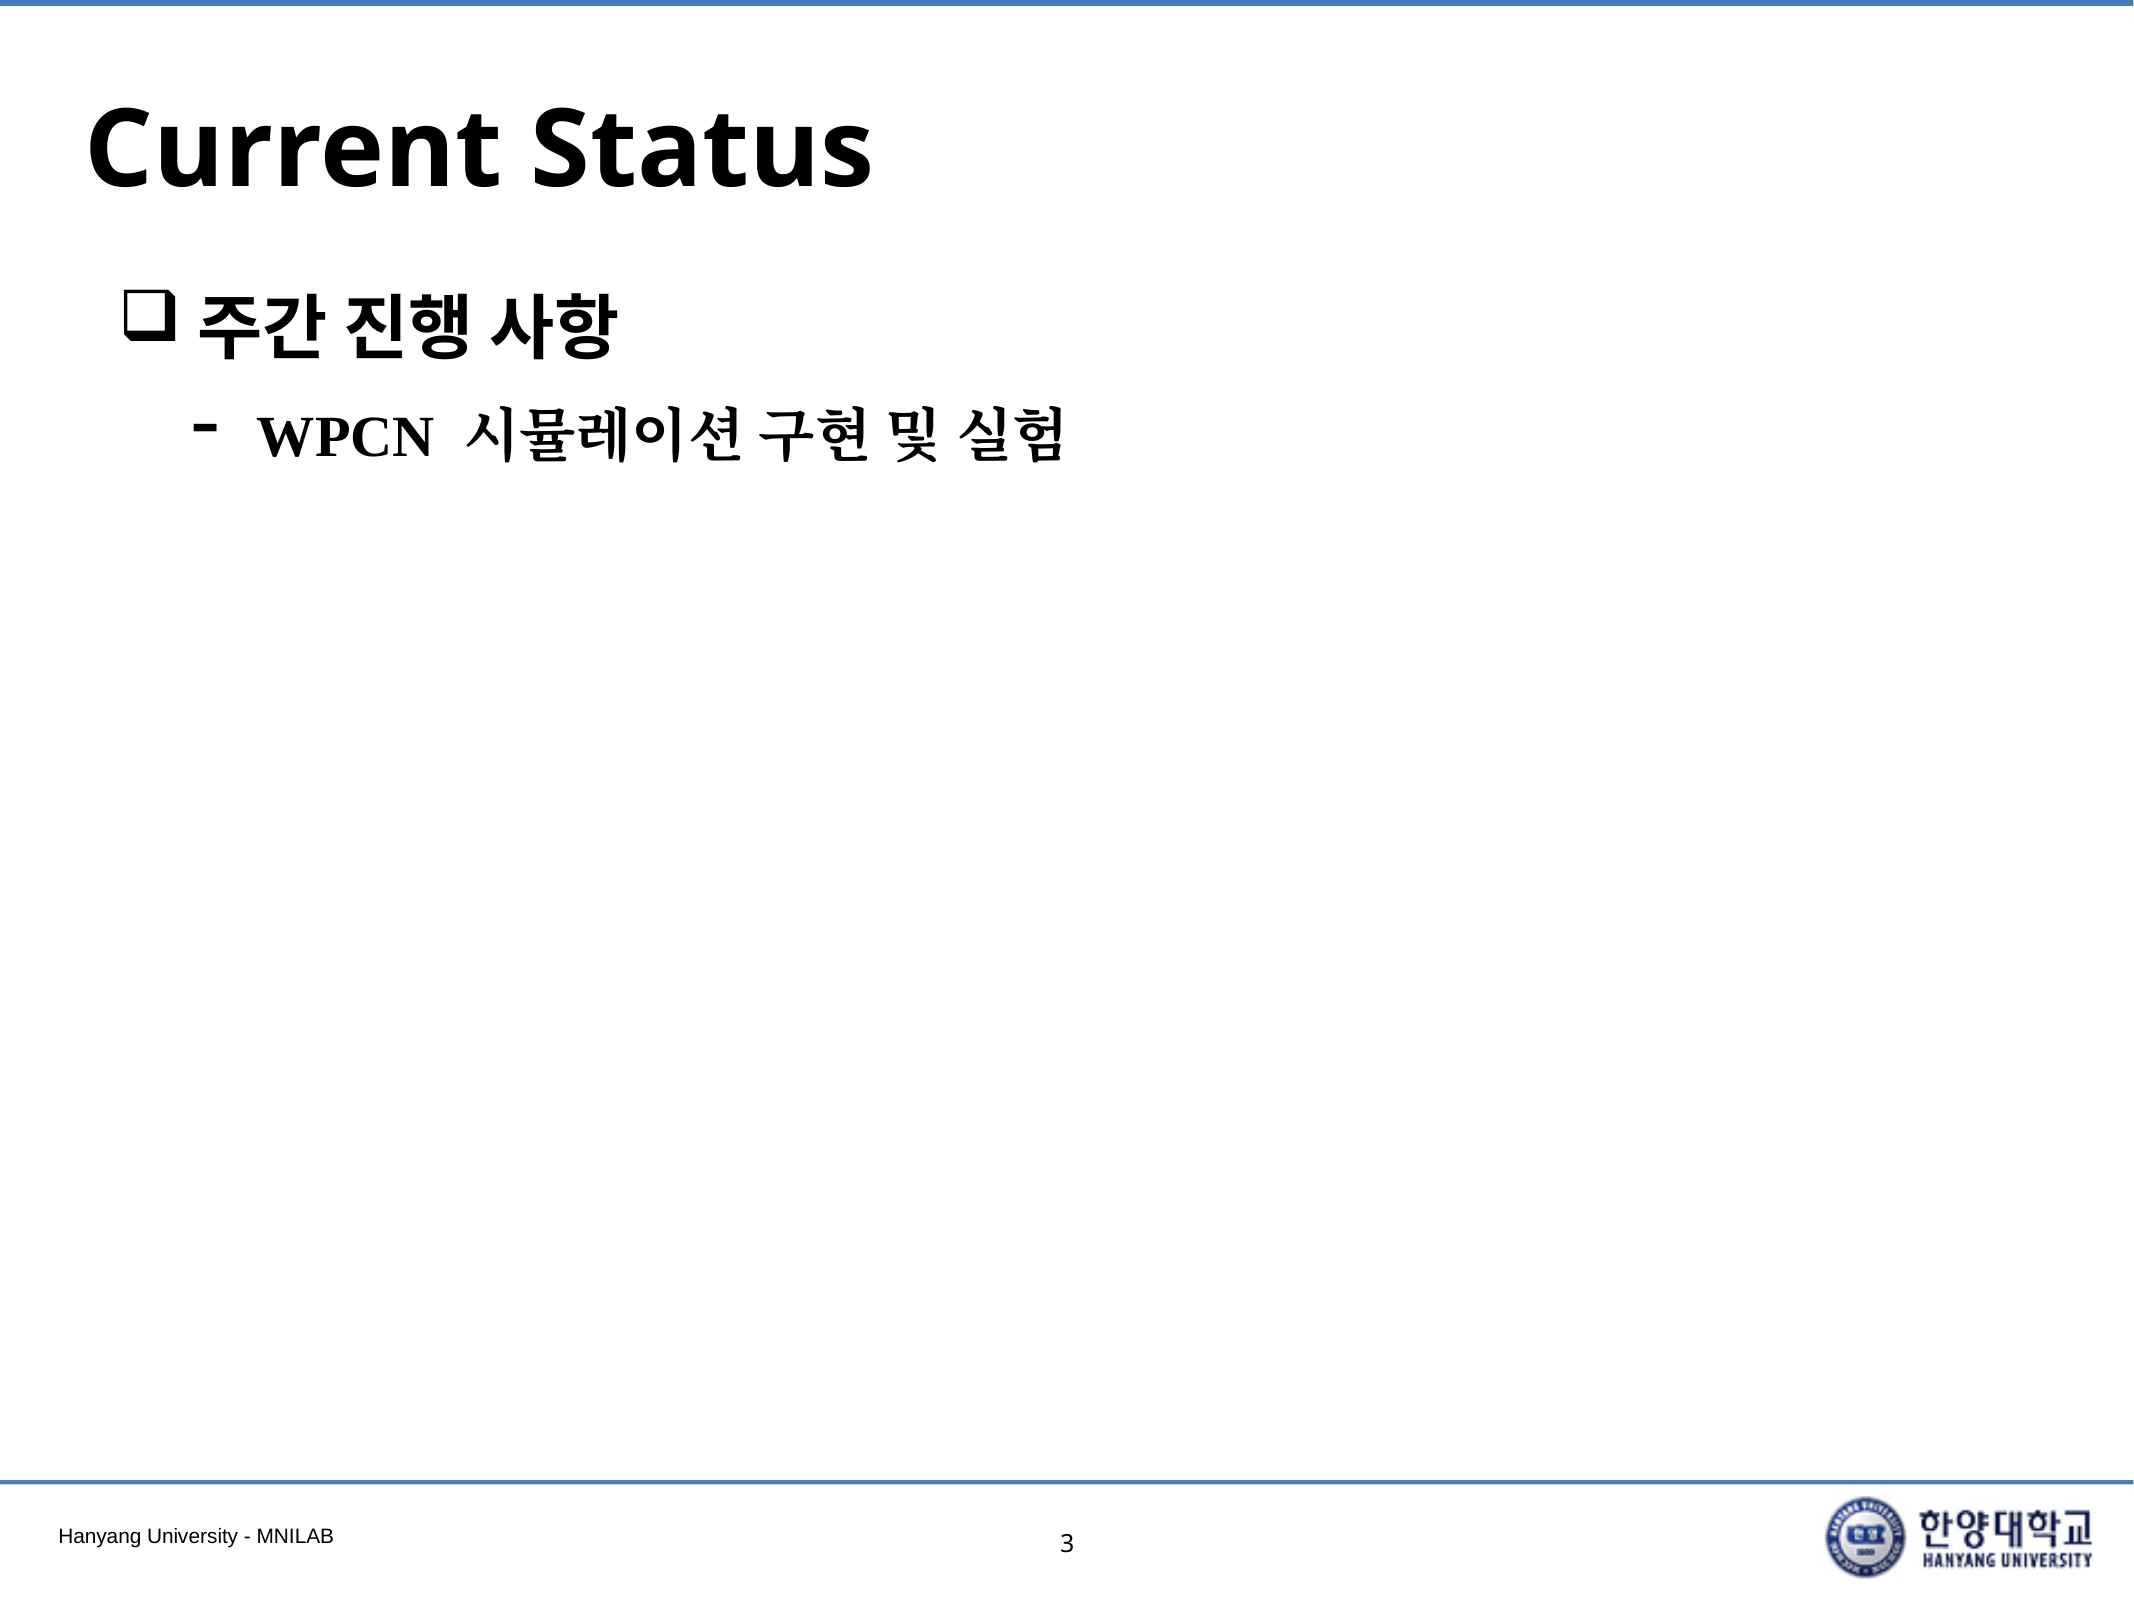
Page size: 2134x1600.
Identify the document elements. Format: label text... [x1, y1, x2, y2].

title Current Status [75, 41, 2058, 245]
list 주간 진행 사항 WPCN 시뮬레이션 구현 및 실험 [109, 256, 2113, 1502]
picture [1797, 1495, 2128, 1581]
slide_number 3 [1037, 1518, 1098, 1567]
